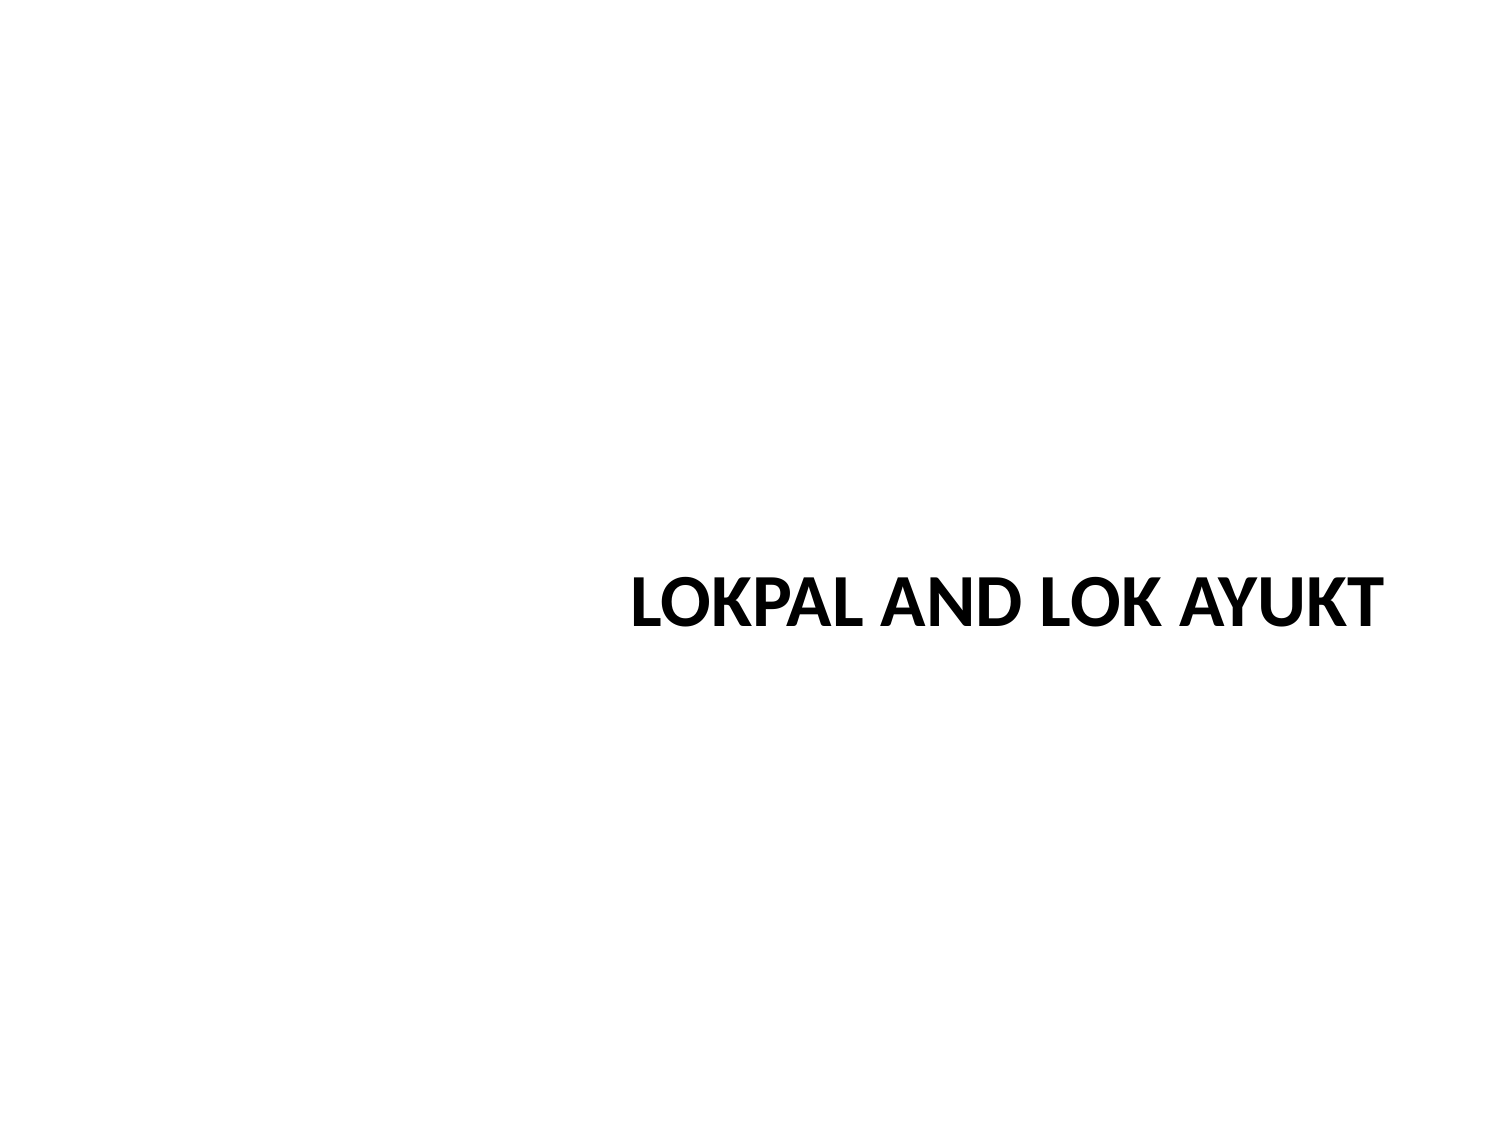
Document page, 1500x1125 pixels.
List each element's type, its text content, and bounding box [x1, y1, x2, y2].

list LOKPAL AND LOK AYUKT [75, 262, 1425, 1005]
